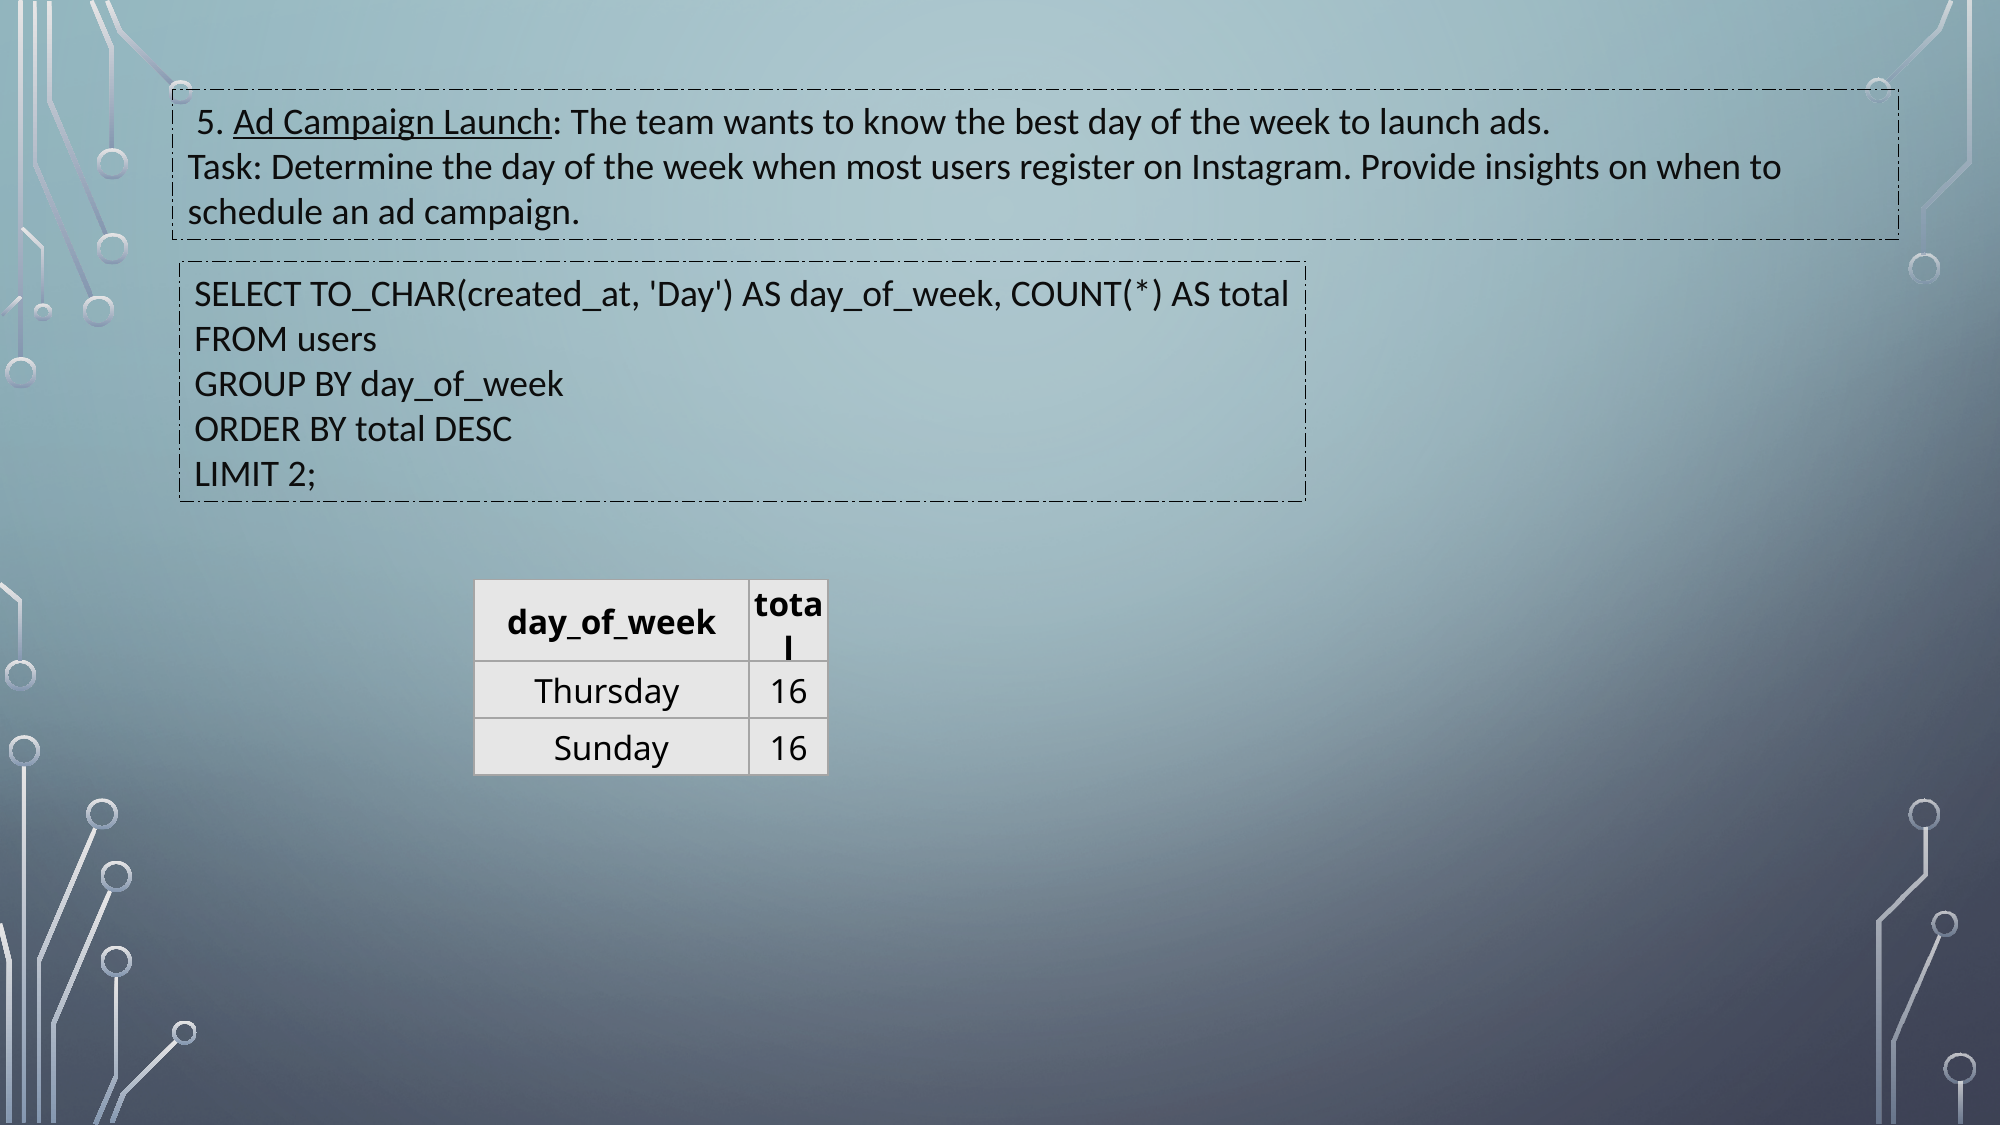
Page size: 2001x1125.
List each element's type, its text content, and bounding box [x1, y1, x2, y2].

table_cell 16 [750, 662, 827, 717]
table_header total [750, 580, 827, 660]
text_box 5. Ad Campaign Launch: The team wants to know the best day of the week to launch ads. Task: Determine the day of the week when most users register on Instagram. Provide insights on when to schedule an ad campaign. [172, 89, 1899, 240]
text_box SELECT TO_CHAR(created_at, 'Day') AS day_of_week, COUNT(*) AS total FROM users GROUP BY day_of_week ORDER BY total DESC LIMIT 2; [179, 261, 1306, 502]
table_header day_of_week [475, 580, 748, 660]
table_cell 16 [750, 719, 827, 774]
table_cell Sunday [475, 719, 748, 774]
table_cell Thursday [475, 662, 748, 717]
